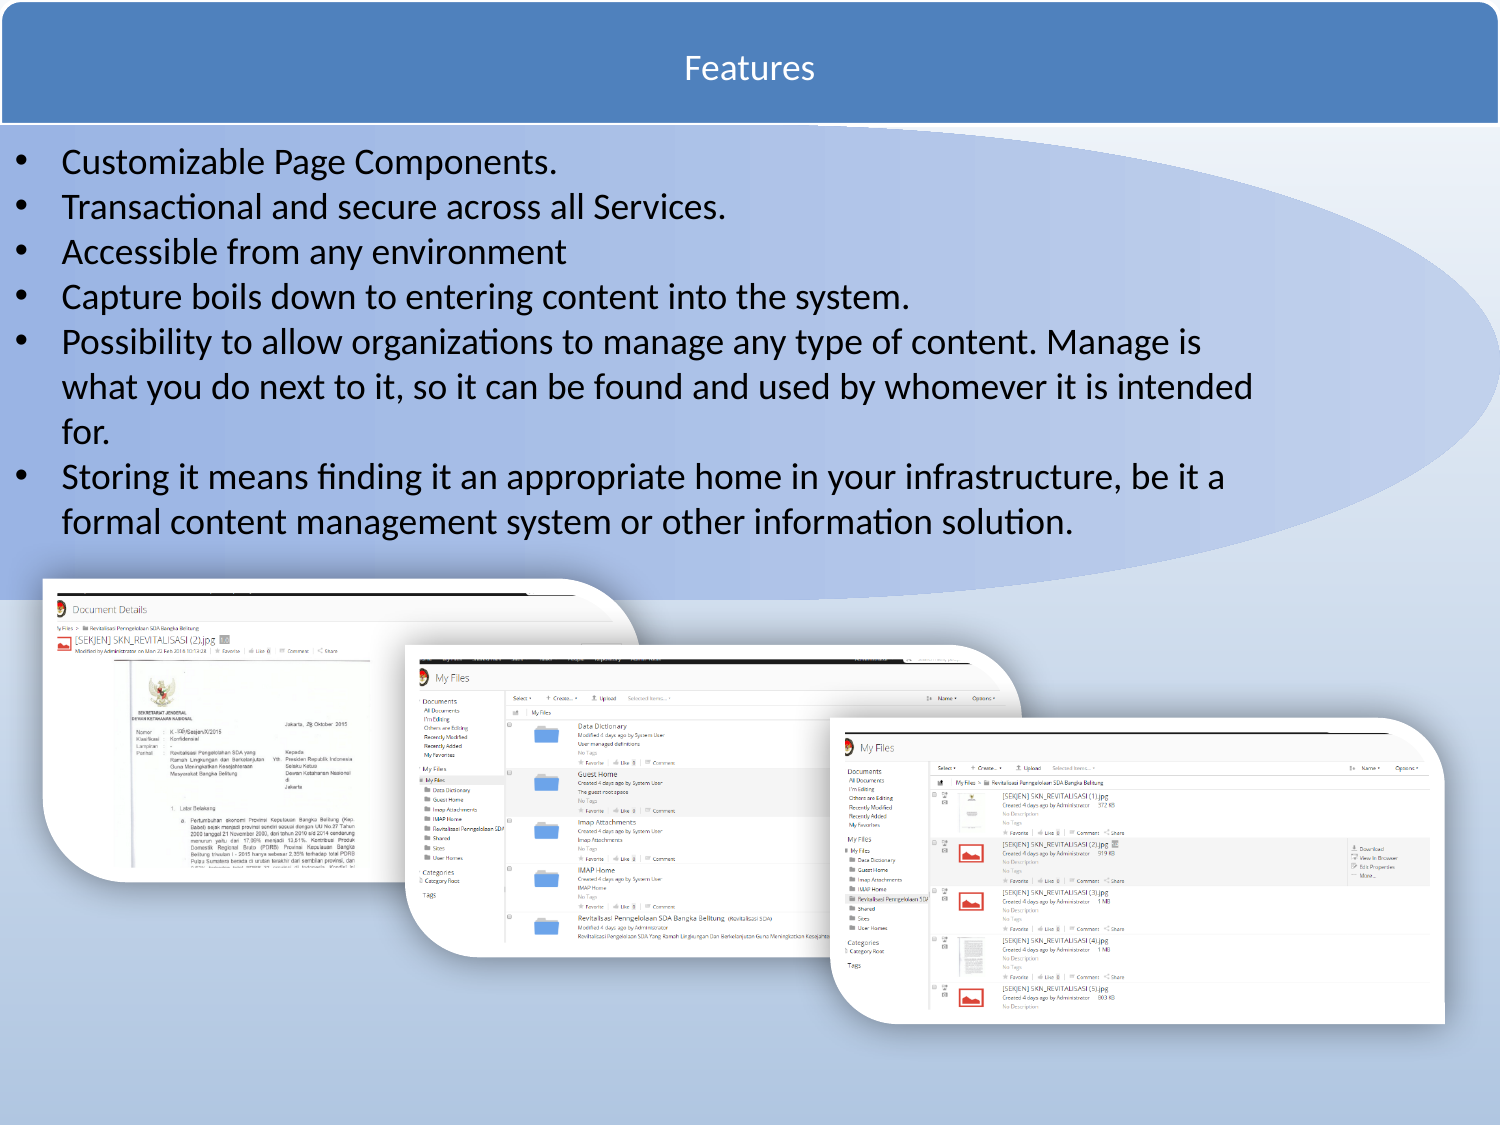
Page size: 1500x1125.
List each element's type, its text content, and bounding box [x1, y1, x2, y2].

picture [49, 585, 1438, 1018]
text_box Customizable Page Components. Transactional and secure across all Services. Accessible from any environment Capture boils down to entering content into the system. Possibility to allow organizations to manage any type of content. Manage is what you do next to it, so it can be found and used by whomever it is intended for. Storing it means finding it an appropriate home in your infrastructure, be it a formal content management system or other information solution. [0, 122, 1500, 603]
text_box Features [0, 0, 1500, 128]
